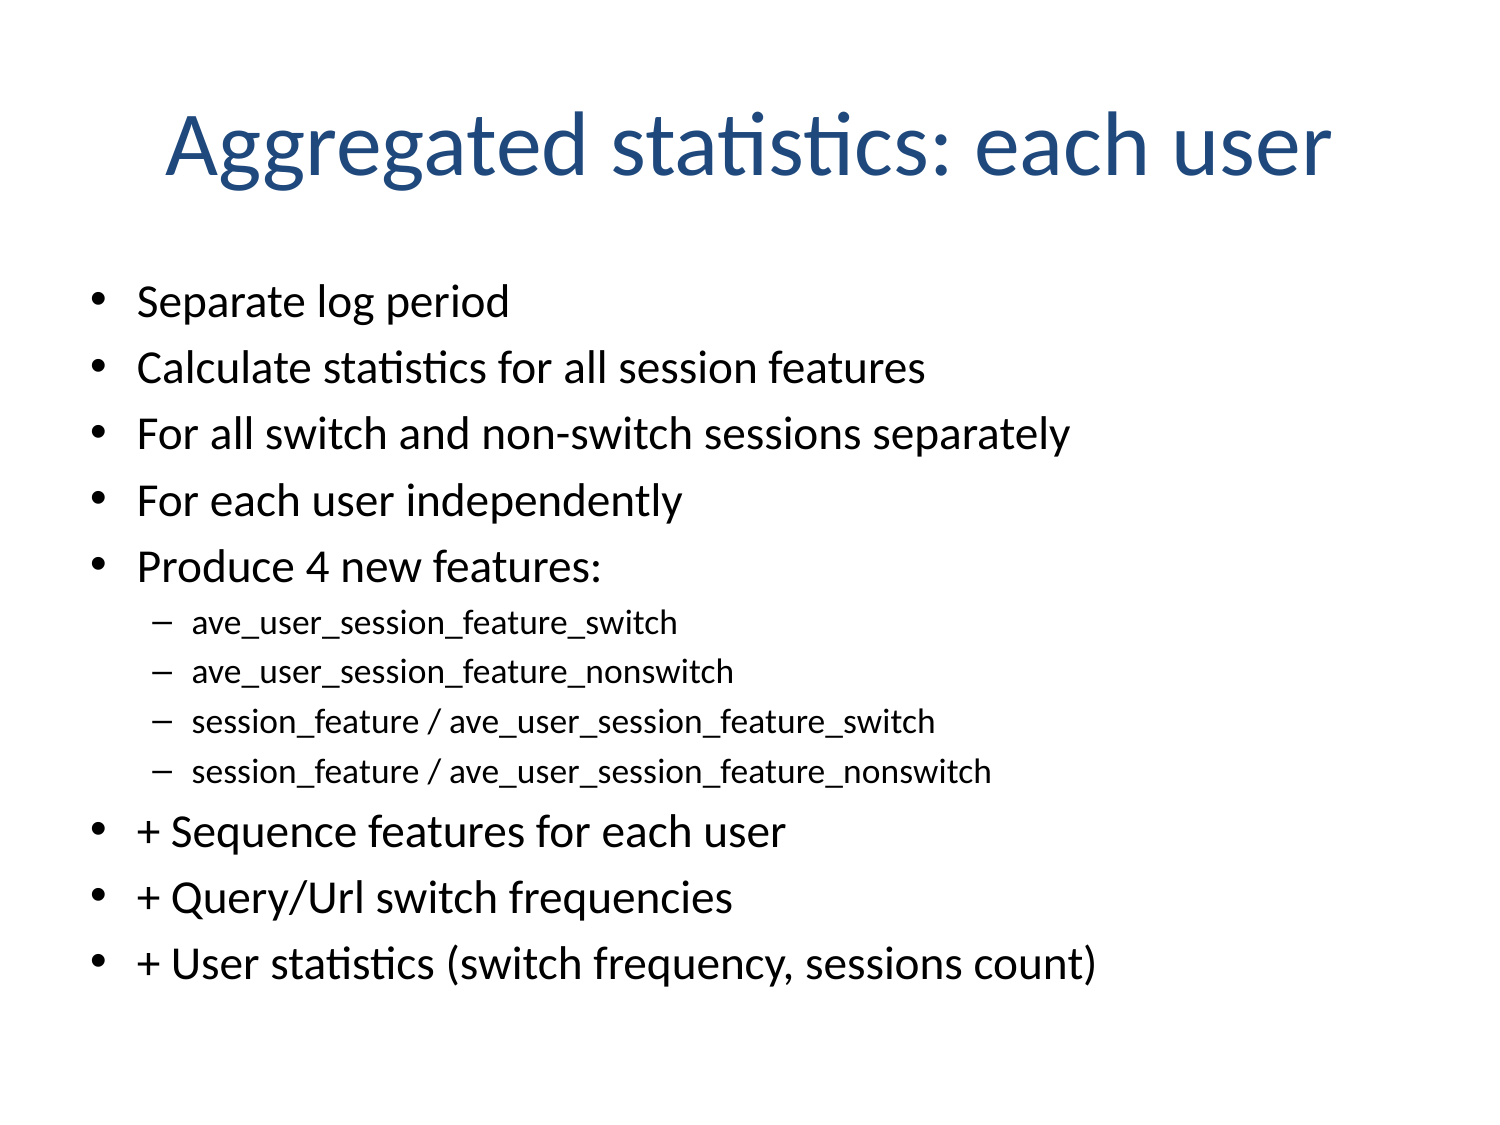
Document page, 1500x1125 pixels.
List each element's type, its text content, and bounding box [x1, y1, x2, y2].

title Aggregated statistics: each user [75, 45, 1425, 233]
list Separate log period Calculate statistics for all session features For all switch and non-switch sessions separately For each user independently Produce 4 new features: ave_user_session_feature_switch ave_user_session_feature_nonswitch session_feature / ave_user_session_feature_switch session_feature / ave_user_session_feature_nonswitch + Sequence features for each user + Query/Url switch frequencies + User statistics (switch frequency, sessions count) [75, 262, 1425, 1005]
